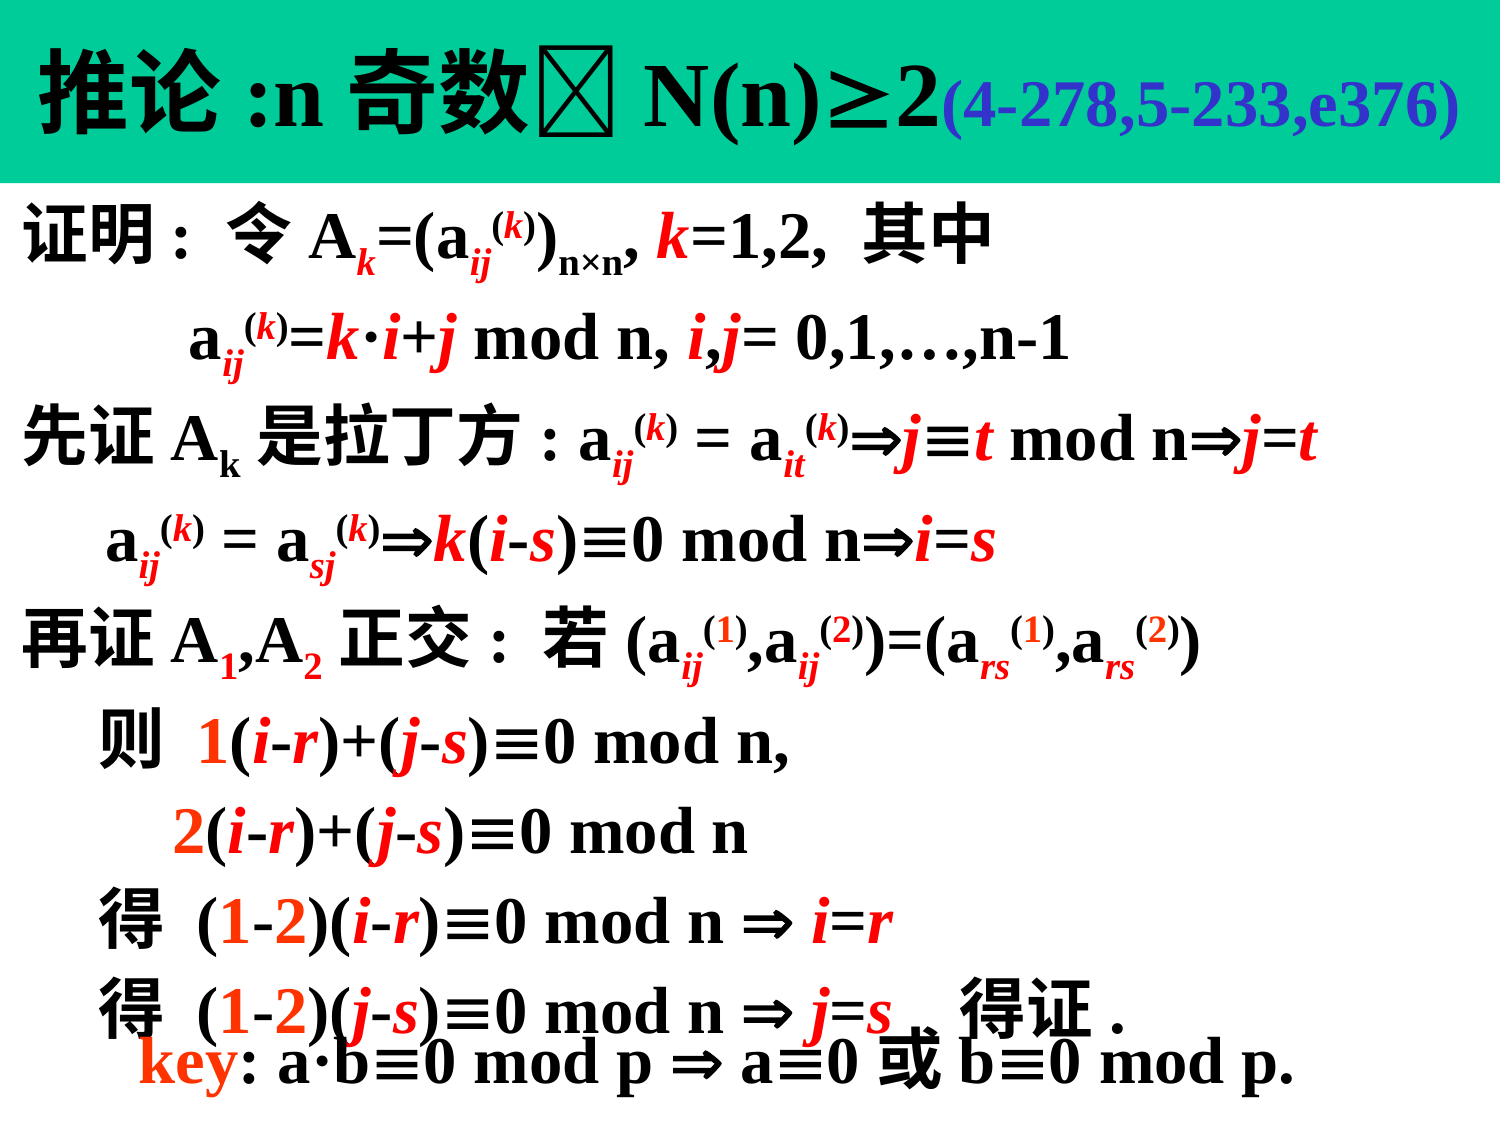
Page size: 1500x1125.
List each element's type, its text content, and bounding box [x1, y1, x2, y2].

text_box key: a·b0 mod p  a0或b0 mod p. [123, 1009, 1388, 1105]
text_box 证明: 令Ak=(aij(k))n×n, k=1,2, 其中 aij(k)=k·i+j mod n, i,j= 0,1,…,n-1 先证Ak是拉丁方: aij(k) = ait(k)jt mod nj=t aij(k) = asj(k)k(i-s)0 mod ni=s 再证A1,A2正交: 若(aij(1),aij(2))=(ars(1),ars(2)) 则 1(i-r)+(j-s)0 mod n, 2(i-r)+(j-s)0 mod n 得 (1-2)(i-r)0 mod n  i=r 得 (1-2)(j-s)0 mod n  j=s 得证. [6, 184, 1499, 1055]
title 推论:n奇数N(n)2(4-278,5-233,e376) [0, 0, 1500, 184]
